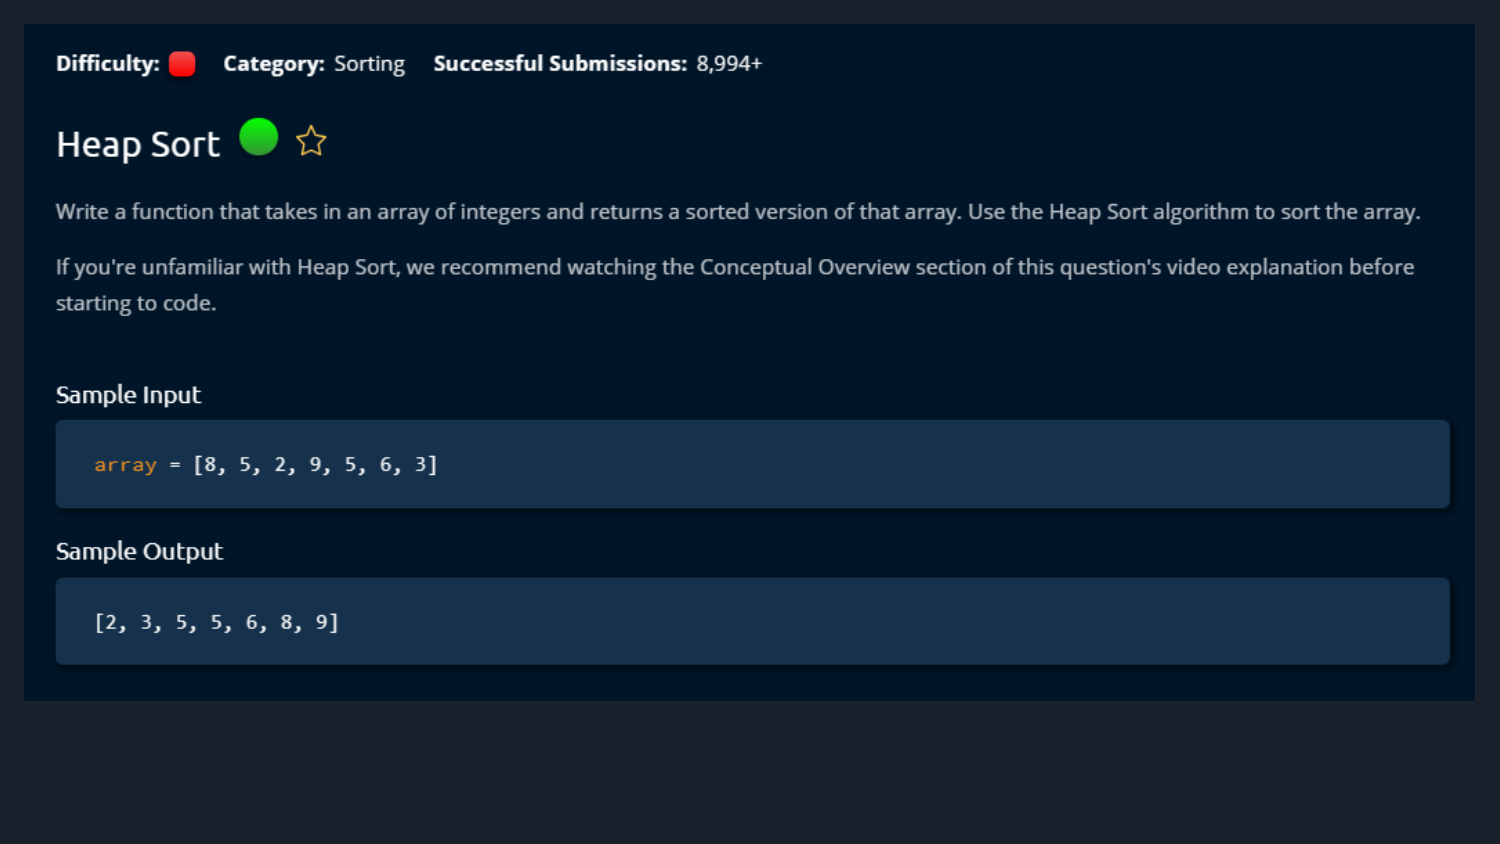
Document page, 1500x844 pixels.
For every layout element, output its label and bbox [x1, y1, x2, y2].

picture [24, 24, 1476, 701]
